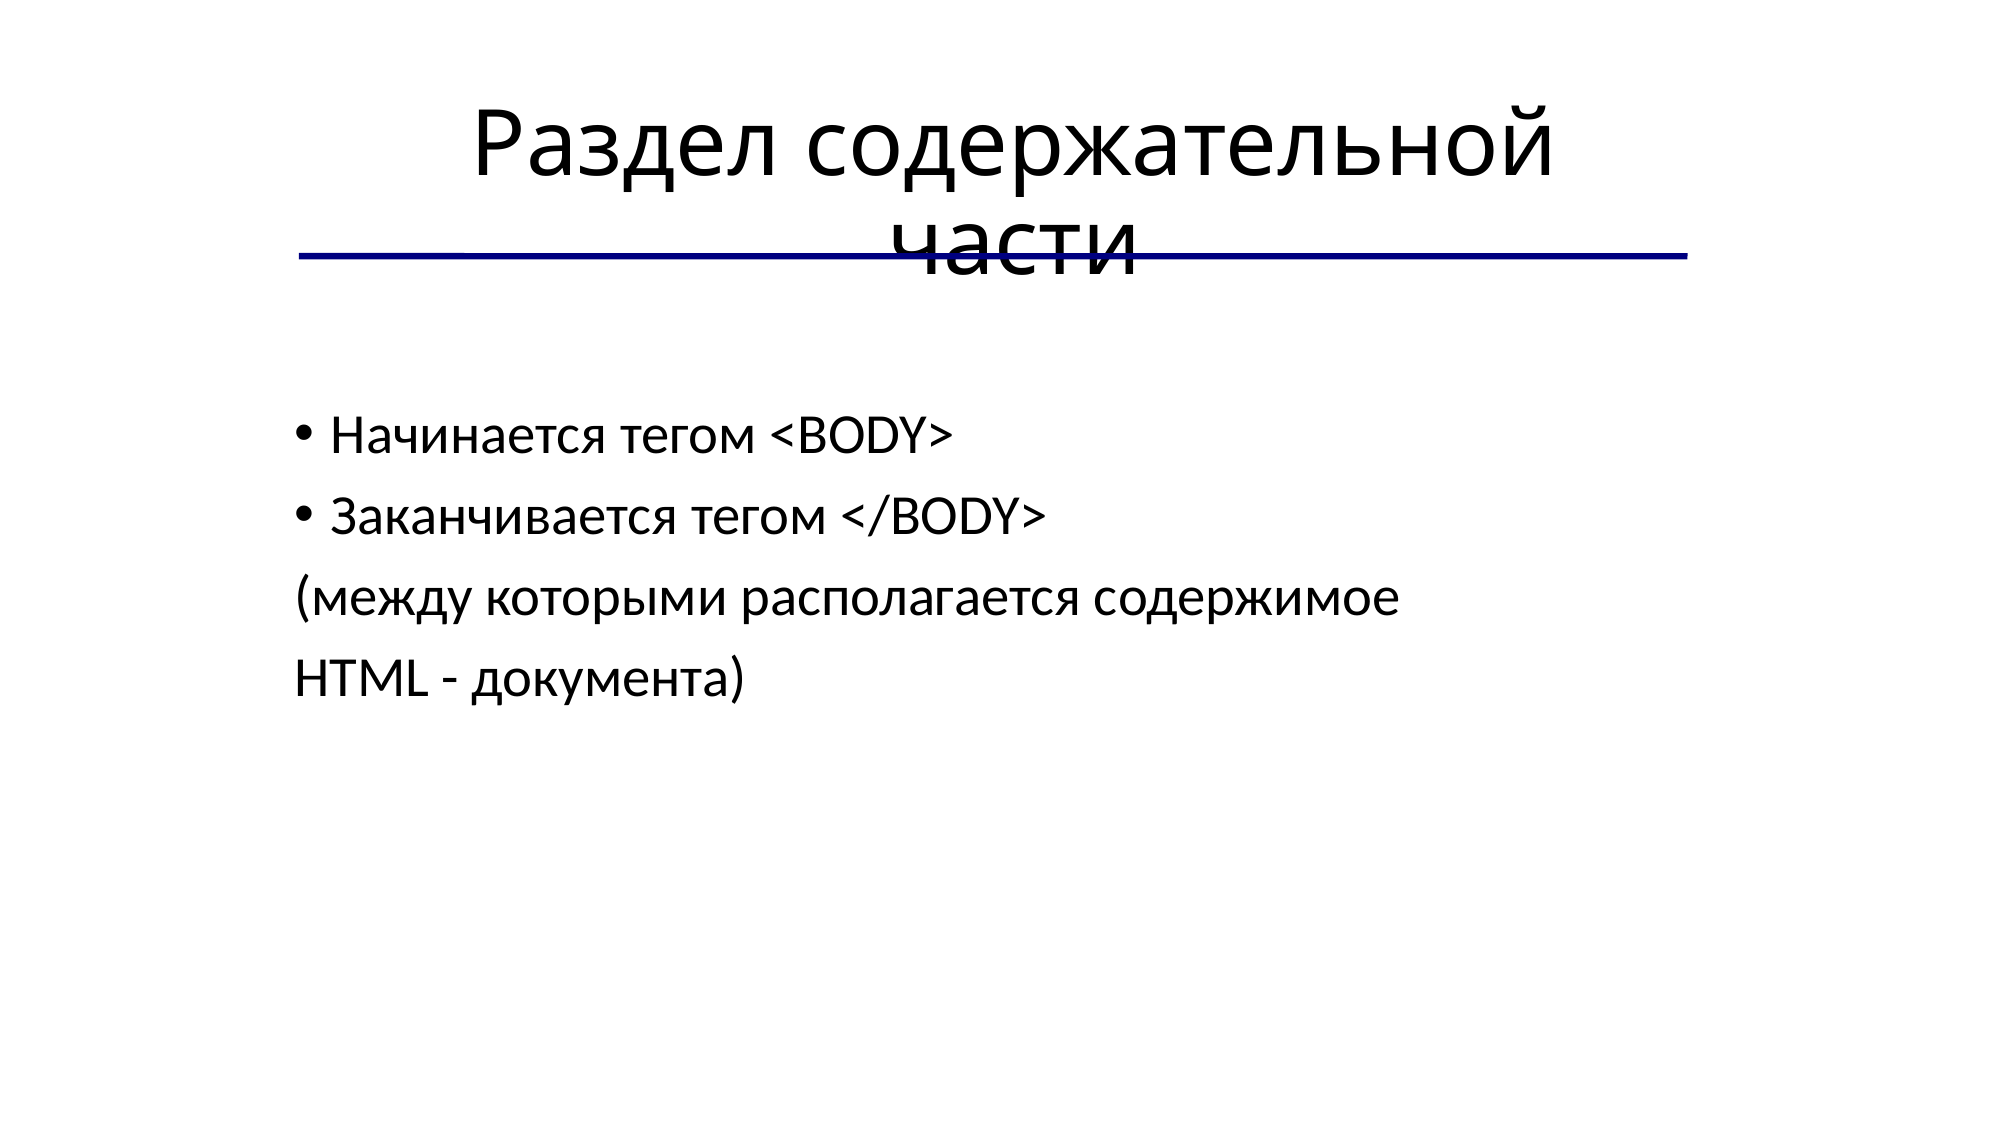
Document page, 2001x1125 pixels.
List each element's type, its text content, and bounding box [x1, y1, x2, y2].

list Начинается тегом <BODY> Заканчивается тегом </BODY> (между которыми располагается содержимое HTML - документа) [279, 397, 1750, 718]
title Раздел содержательной части [326, 78, 1703, 313]
